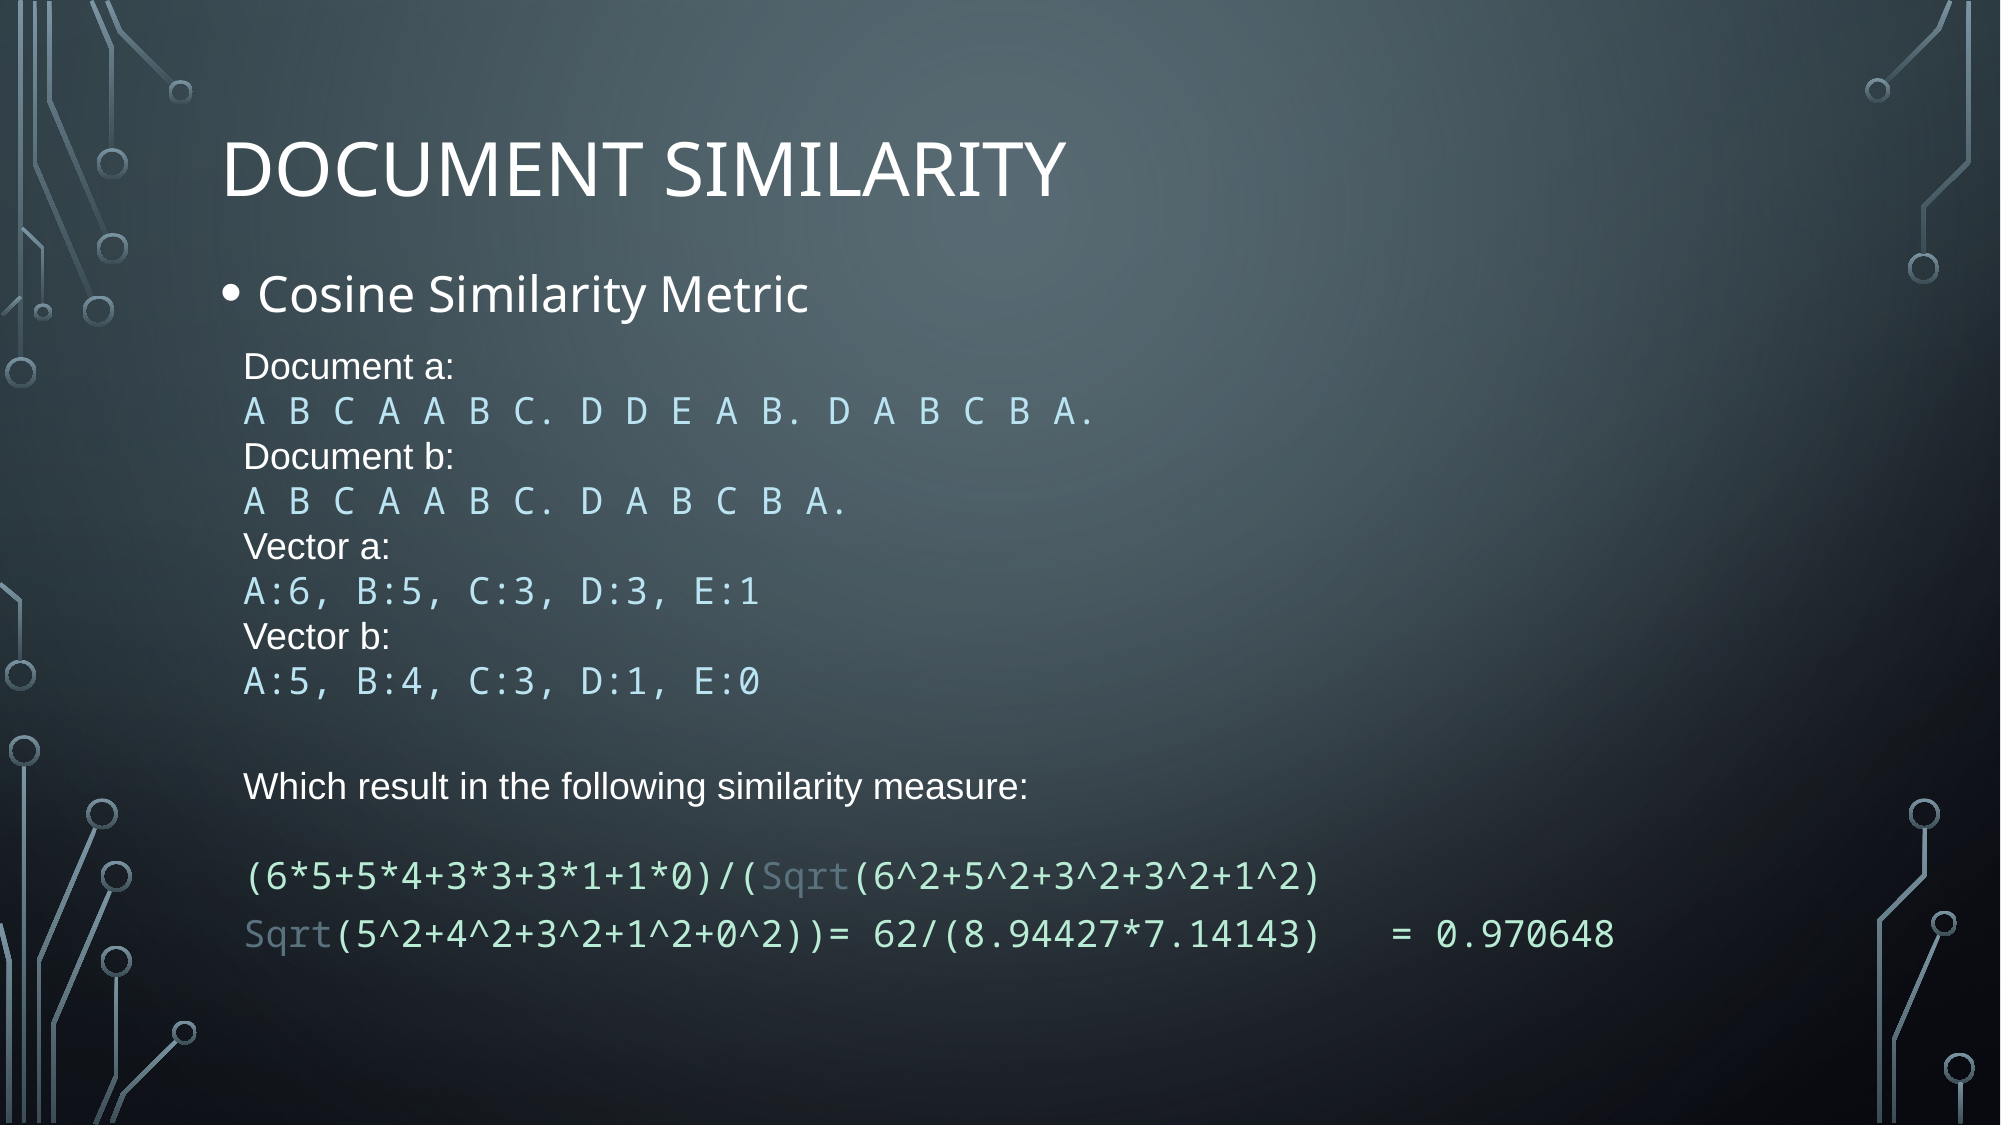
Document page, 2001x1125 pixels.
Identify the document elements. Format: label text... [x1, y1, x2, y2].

list Cosine Similarity Metric [205, 242, 1831, 335]
title Document similarity [205, 51, 1831, 242]
text_box Document a: A B C A A B C. D D E A B. D A B C B A. Document b: A B C A A B C. D A B C B A. Vector a: A:6, B:5, C:3, D:3, E:1 Vector b: A:5, B:4, C:3, D:1, E:0 Which result in the following similarity measure: (6*5+5*4+3*3+3*1+1*0)/(Sqrt(6^2+5^2+3^2+3^2+1^2) Sqrt(5^2+4^2+3^2+1^2+0^2))= 62/(8.94427*7.14143) = 0.970648 [228, 334, 1673, 1010]
